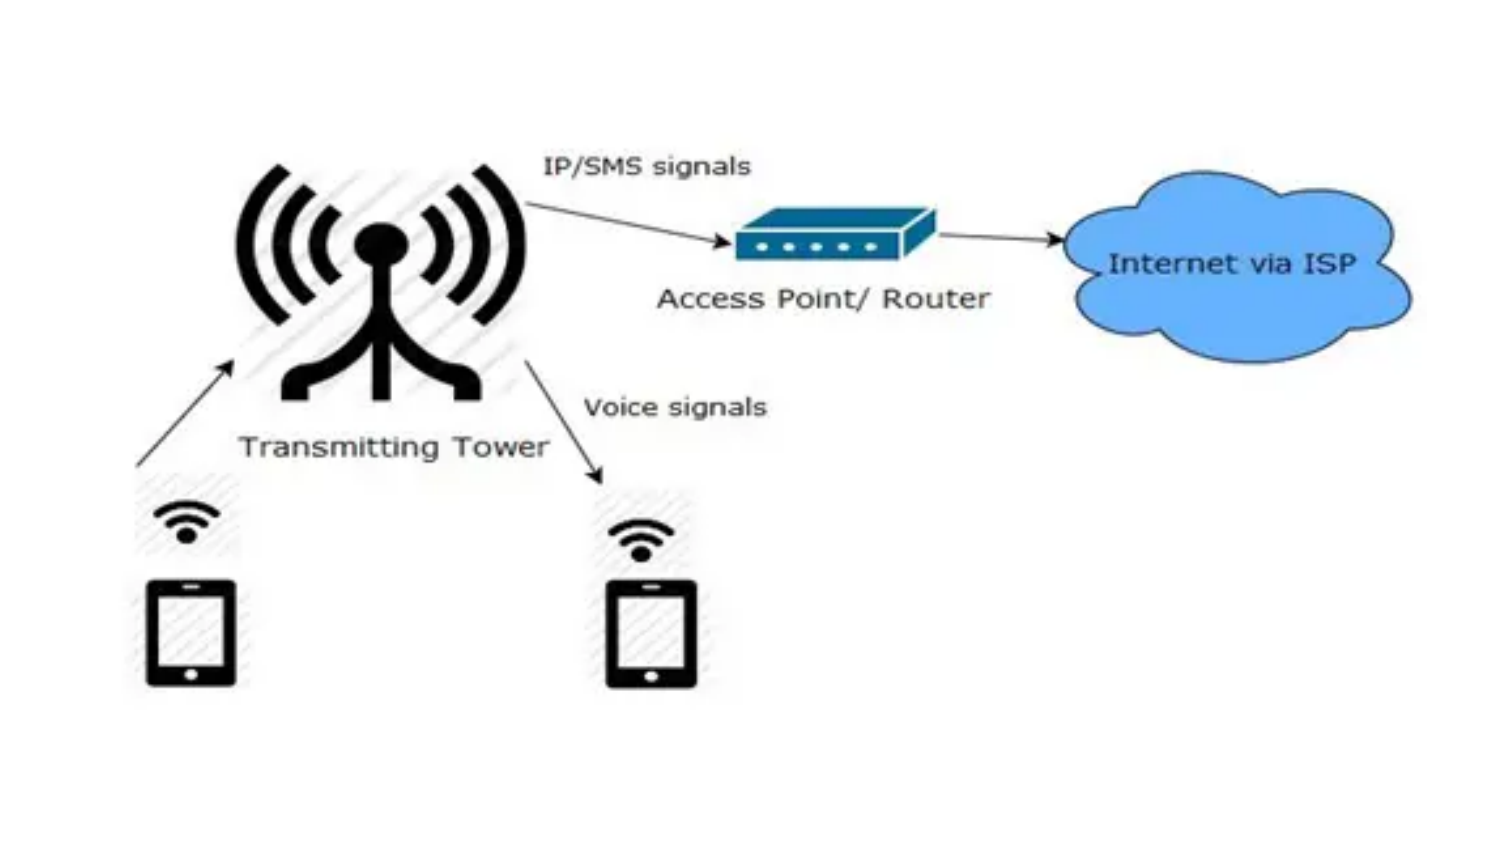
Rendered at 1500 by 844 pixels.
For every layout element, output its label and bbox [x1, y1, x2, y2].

picture [73, 118, 1427, 726]
